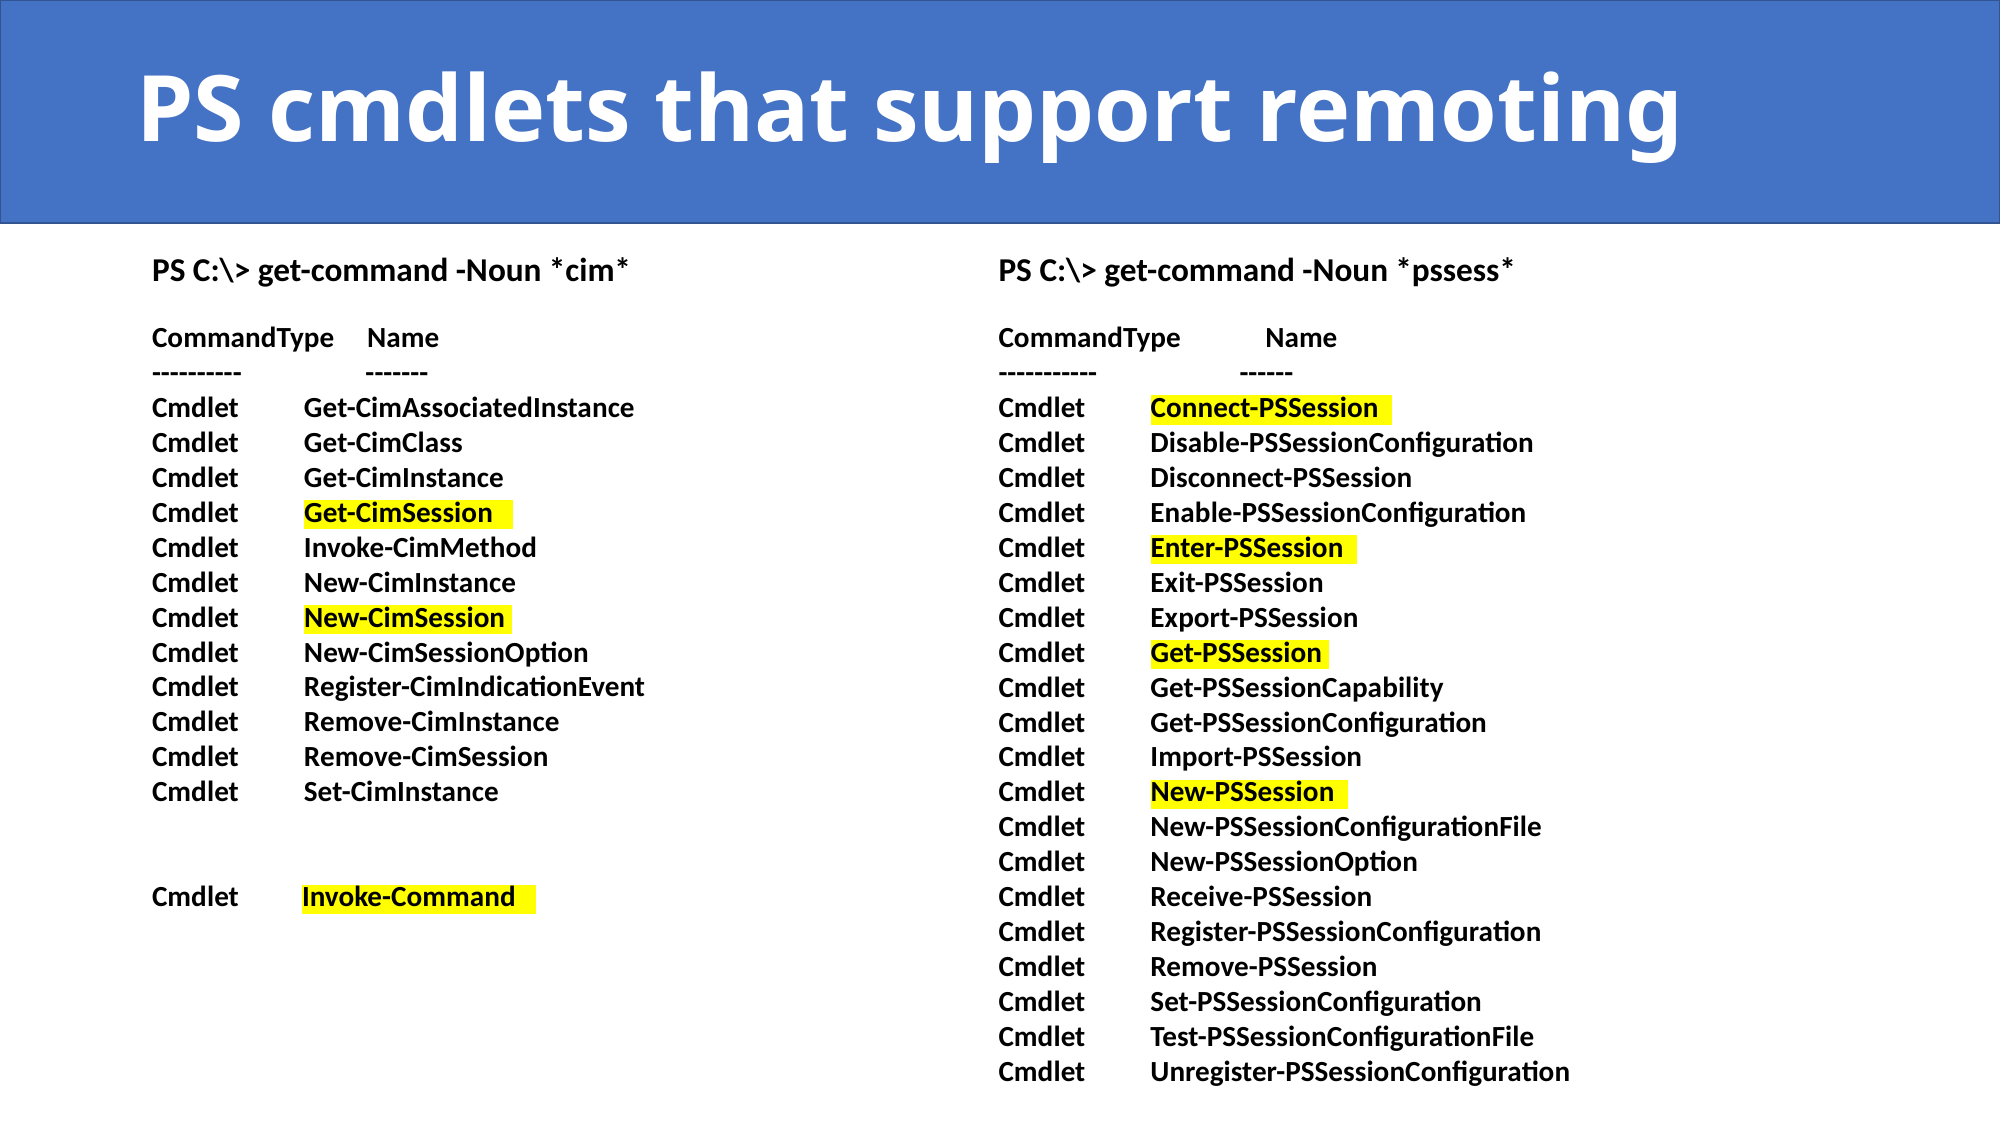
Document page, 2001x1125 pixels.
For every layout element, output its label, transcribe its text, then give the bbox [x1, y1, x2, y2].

title PS cmdlets that support remoting [121, 45, 1847, 179]
text_box PS C:\> get-command -Noun *pssess* CommandType Name ----------- ------ Cmdlet Connect-PSSession Cmdlet Disable-PSSessionConfiguration Cmdlet Disconnect-PSSession Cmdlet Enable-PSSessionConfiguration Cmdlet Enter-PSSession Cmdlet Exit-PSSession Cmdlet Export-PSSession Cmdlet Get-PSSession Cmdlet Get-PSSessionCapability Cmdlet Get-PSSessionConfiguration Cmdlet Import-PSSession Cmdlet New-PSSession Cmdlet New-PSSessionConfigurationFile Cmdlet New-PSSessionOption Cmdlet Receive-PSSession Cmdlet Register-PSSessionConfiguration Cmdlet Remove-PSSession Cmdlet Set-PSSessionConfiguration Cmdlet Test-PSSessionConfigurationFile Cmdlet Unregister-PSSessionConfiguration [983, 241, 1771, 1095]
text_box [0, 0, 2000, 224]
text_box PS C:\> get-command -Noun *cim* CommandType Name ---------- ------- Cmdlet Get-CimAssociatedInstance Cmdlet Get-CimClass Cmdlet Get-CimInstance Cmdlet Get-CimSession Cmdlet Invoke-CimMethod Cmdlet New-CimInstance Cmdlet New-CimSession Cmdlet New-CimSessionOption Cmdlet Register-CimIndicationEvent Cmdlet Remove-CimInstance Cmdlet Remove-CimSession Cmdlet Set-CimInstance Cmdlet Invoke-Command [137, 240, 924, 945]
